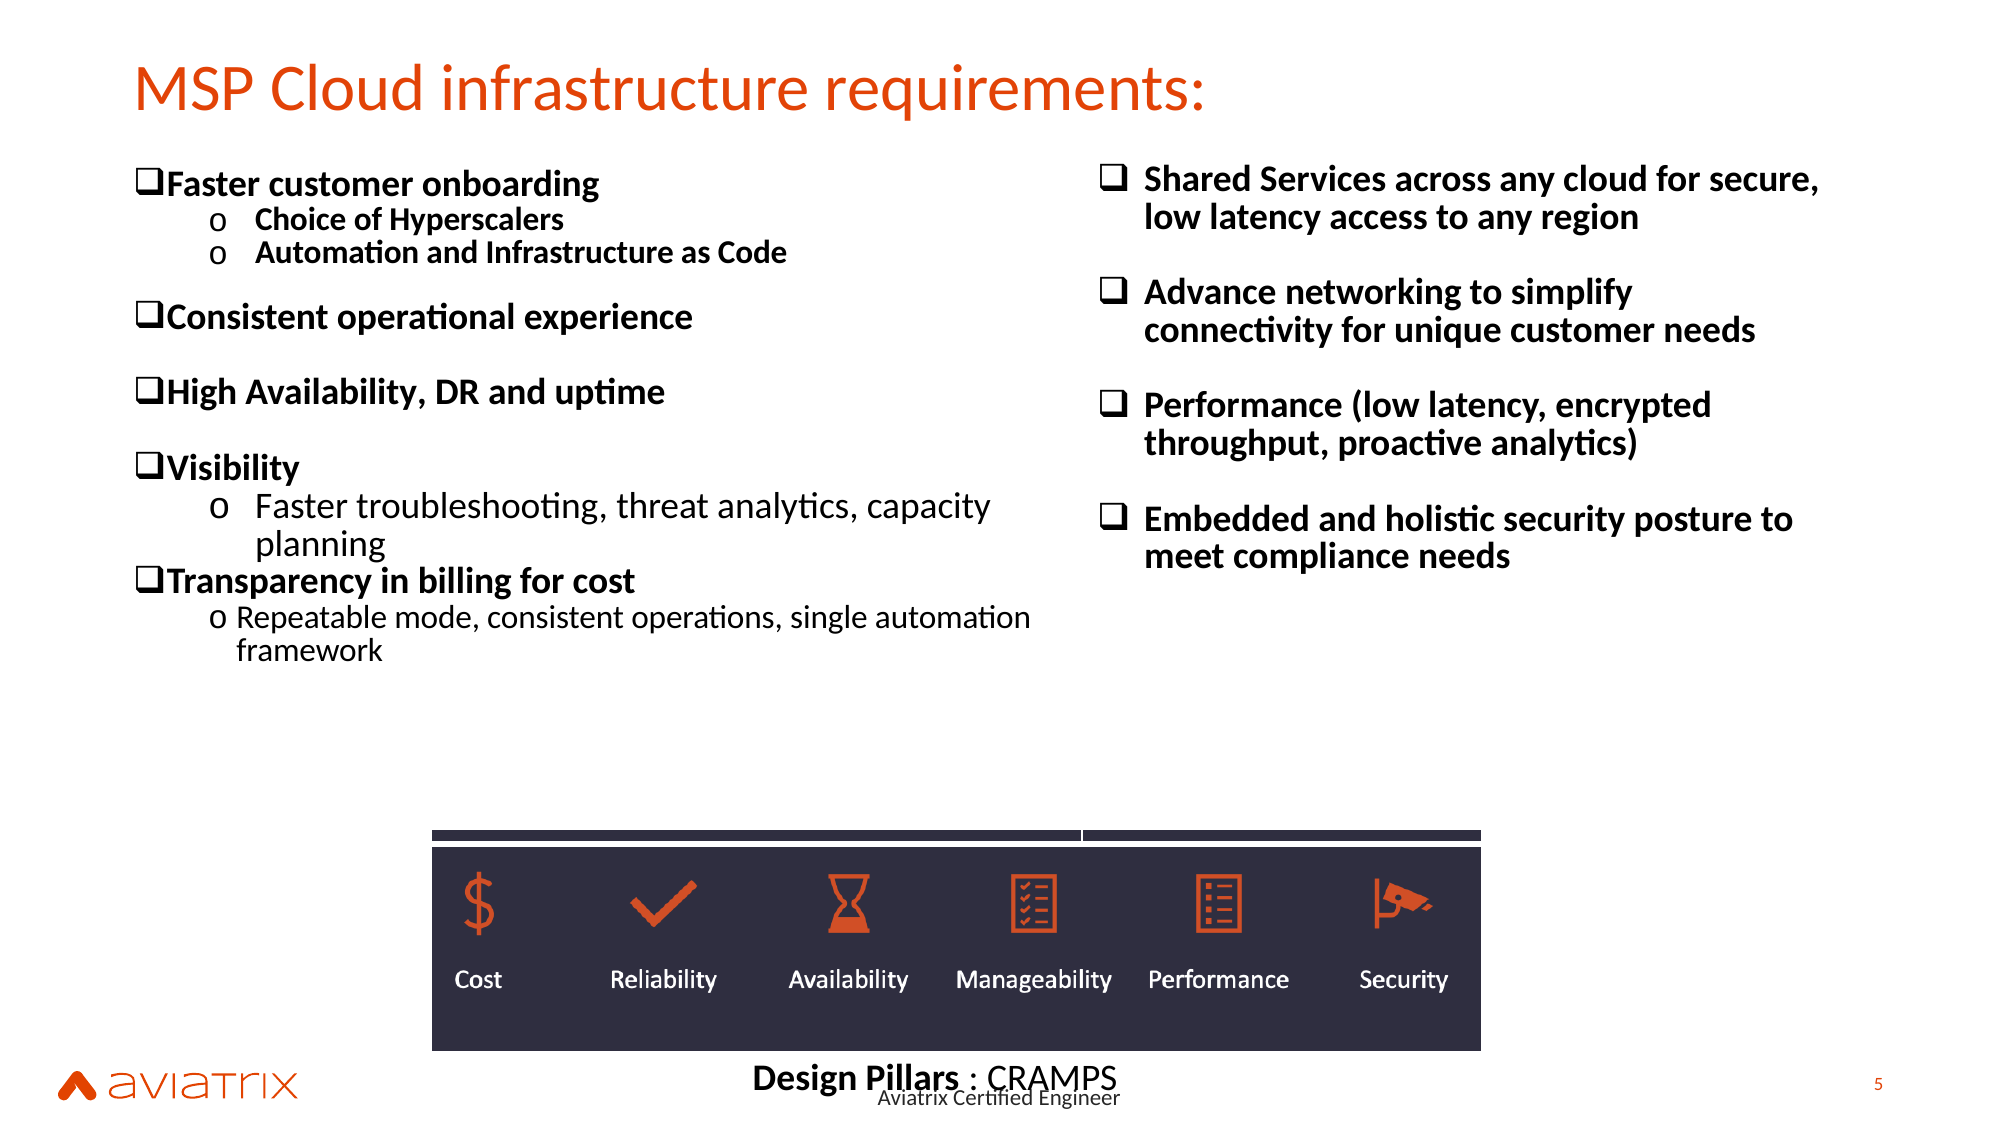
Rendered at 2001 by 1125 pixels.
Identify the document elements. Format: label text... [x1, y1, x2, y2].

slide_number 5 [1842, 1058, 1915, 1108]
picture [432, 830, 1481, 1051]
title MSP Cloud infrastructure requirements: [43, 40, 1915, 137]
table_header Faster customer onboarding Choice of Hyperscalers Automation and Infrastructure as Code Consistent operational experience High Availability, DR and uptime Visibility Faster troubleshooting, threat analytics, capacity planning Transparency in billing for cost Repeatable mode, consistent operations, single automation framework [119, 123, 1081, 841]
text_box Design Pillars : CRAMPS [737, 1051, 1220, 1106]
table_header Shared Services across any cloud for secure, low latency access to any region Advance networking to simplify connectivity for unique customer needs Performance (low latency, encrypted throughput, proactive analytics) Embedded and holistic security posture to meet compliance needs [1083, 123, 1842, 841]
